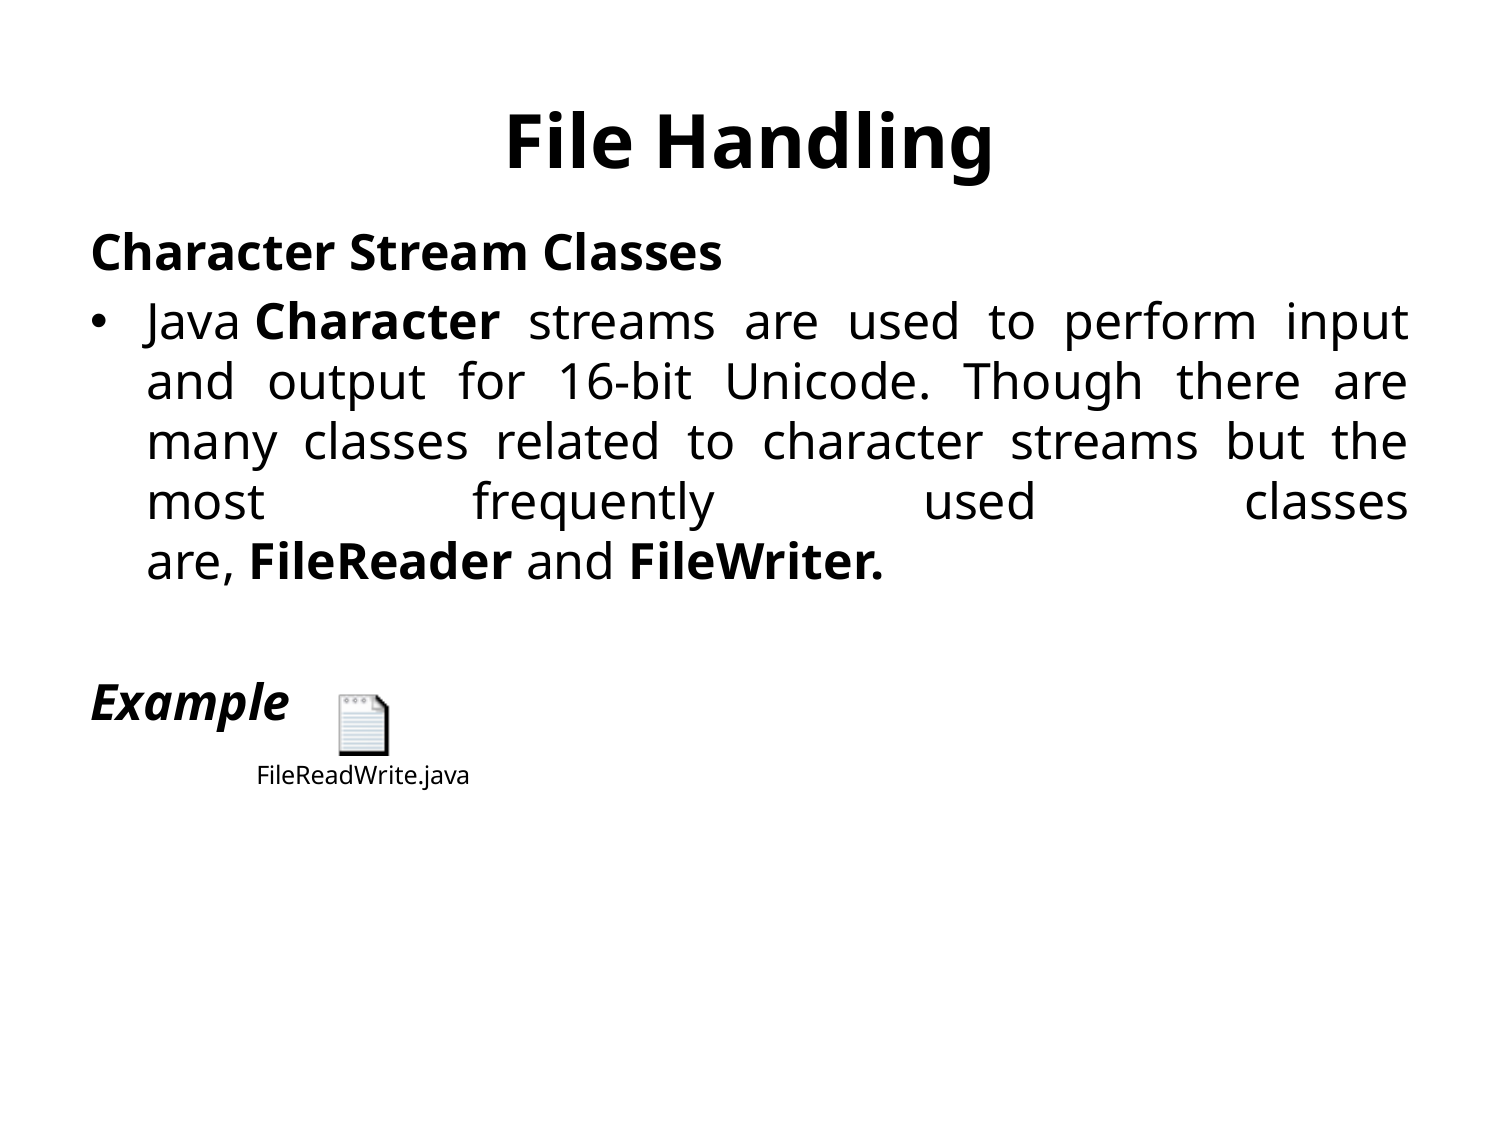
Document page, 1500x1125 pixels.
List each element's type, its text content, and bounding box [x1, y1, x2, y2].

list Character Stream Classes Java Character streams are used to perform input and output for 16-bit Unicode. Though there are many classes related to character streams but the most frequently used classes are, FileReader and FileWriter. Example [75, 212, 1425, 1063]
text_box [237, 687, 490, 801]
title File Handling [75, 45, 1425, 212]
